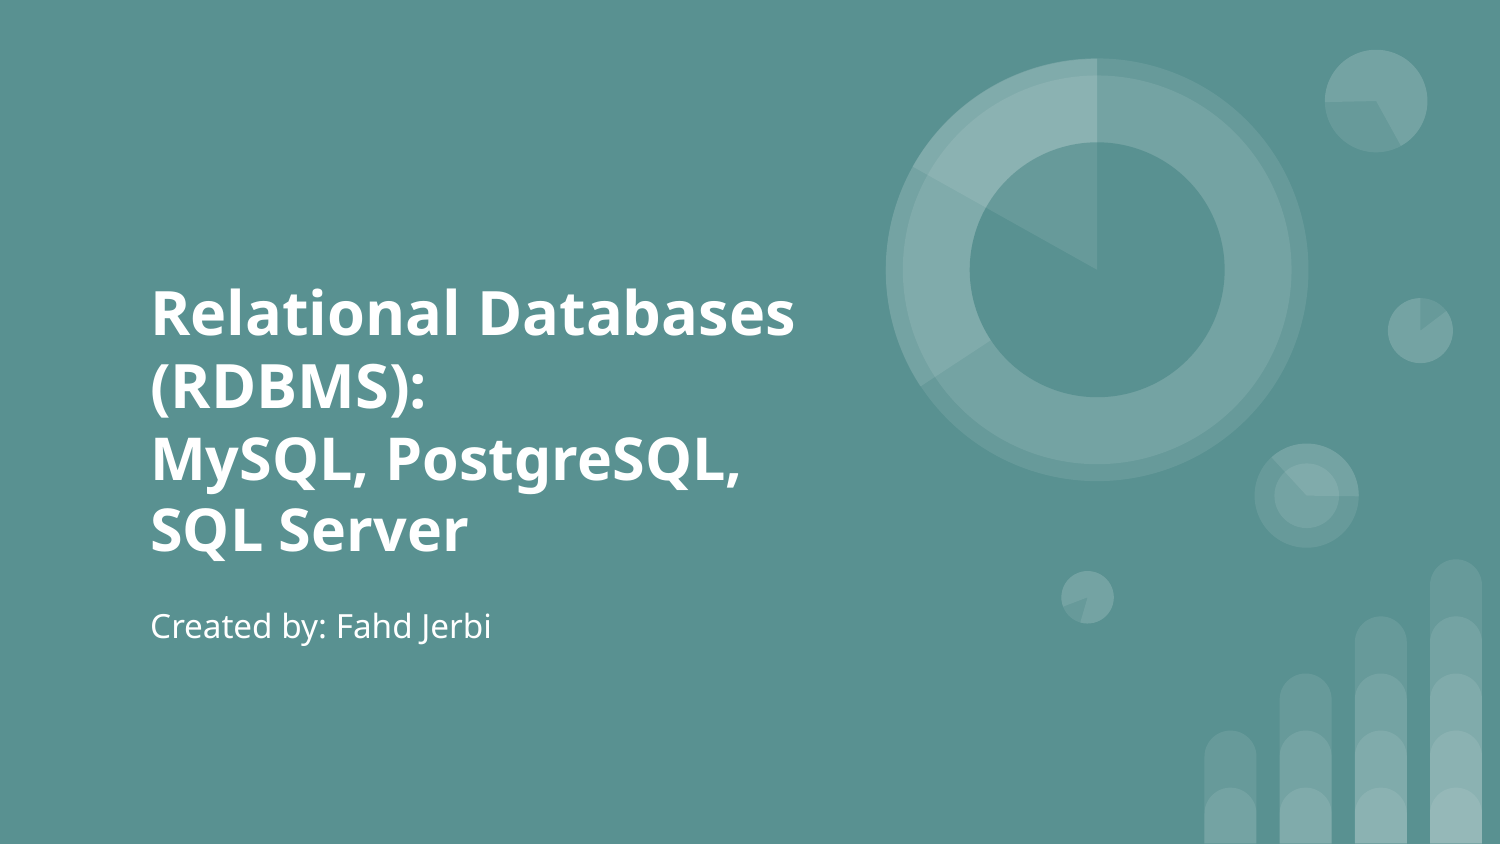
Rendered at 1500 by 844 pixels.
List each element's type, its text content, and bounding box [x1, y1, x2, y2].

title Relational Databases (RDBMS): MySQL, PostgreSQL, SQL Server [135, 264, 834, 572]
subtitle Created by: Fahd Jerbi [135, 589, 834, 704]
